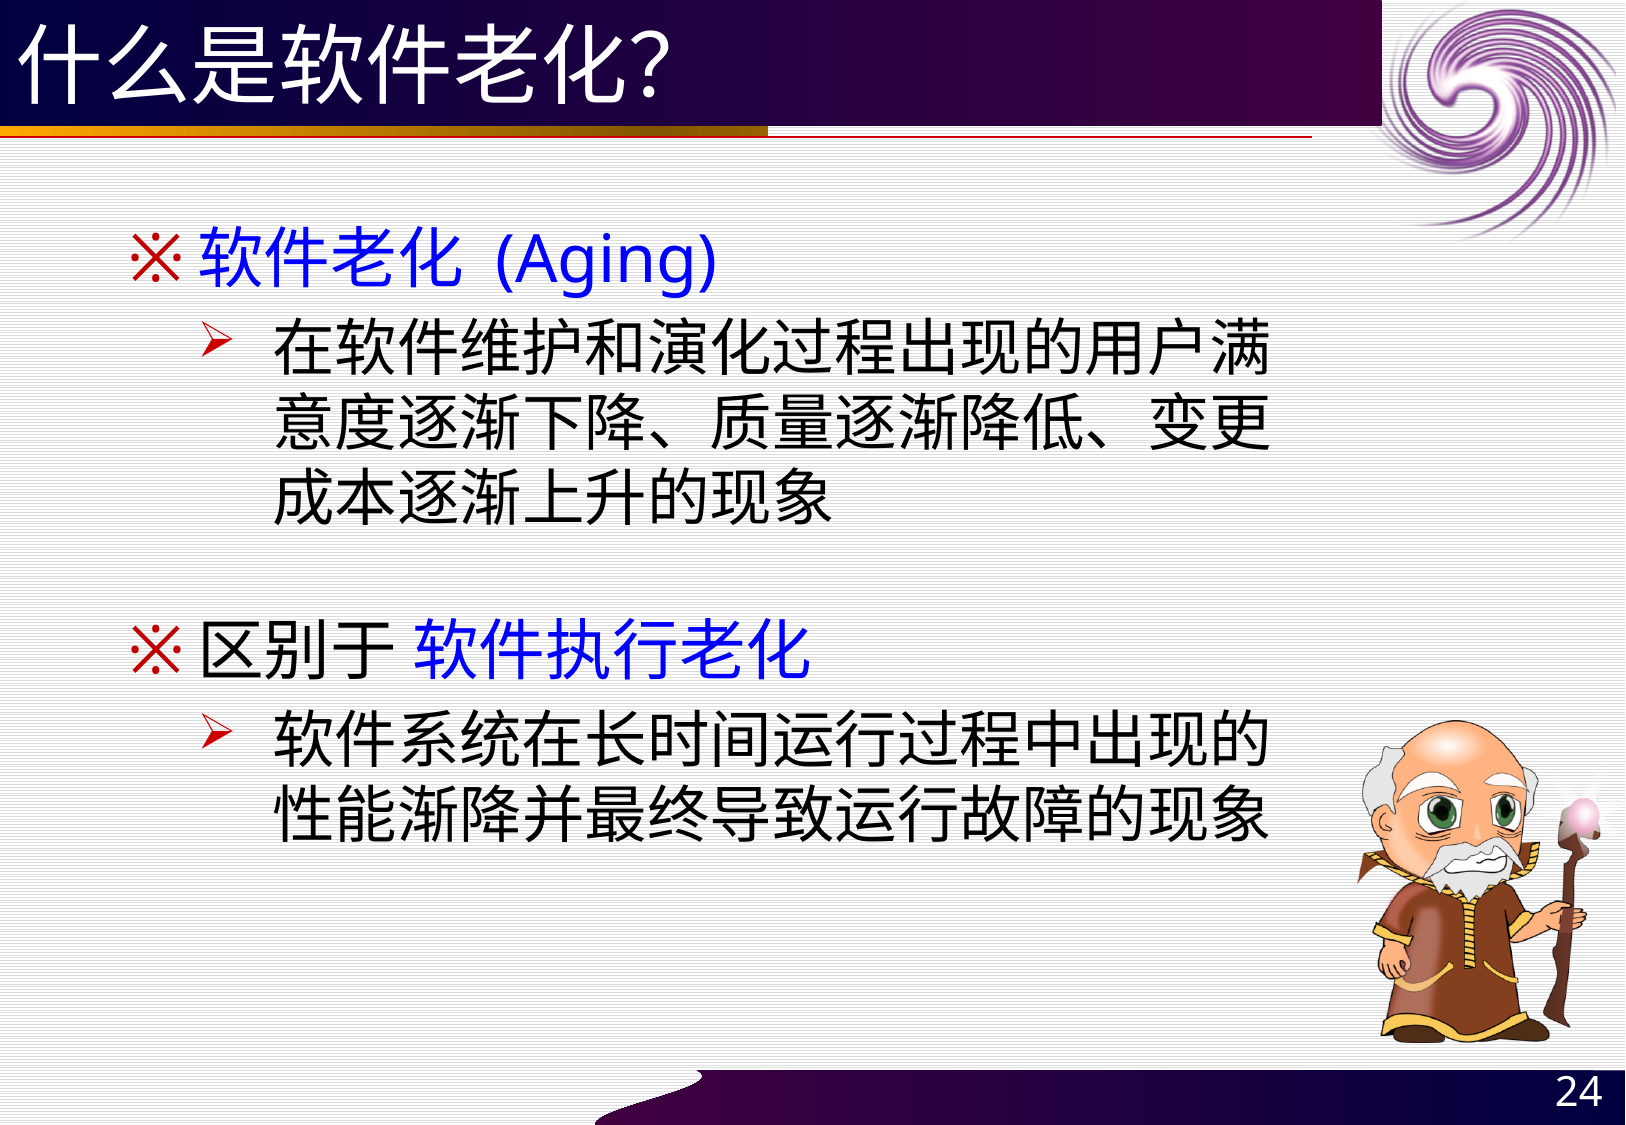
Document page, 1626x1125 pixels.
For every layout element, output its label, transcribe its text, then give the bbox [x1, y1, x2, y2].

picture [1357, 720, 1625, 1044]
title 什么是软件老化？ [0, 0, 1382, 126]
picture [1362, 0, 1616, 244]
slide_number 24 [1474, 1069, 1619, 1125]
list 软件老化 (Aging) 在软件维护和演化过程出现的用户满意度逐渐下降、质量逐渐降低、变更成本逐渐上升的现象 区别于 软件执行老化 软件系统在长时间运行过程中出现的性能渐降并最终导致运行故障的现象 [100, 207, 1334, 1024]
